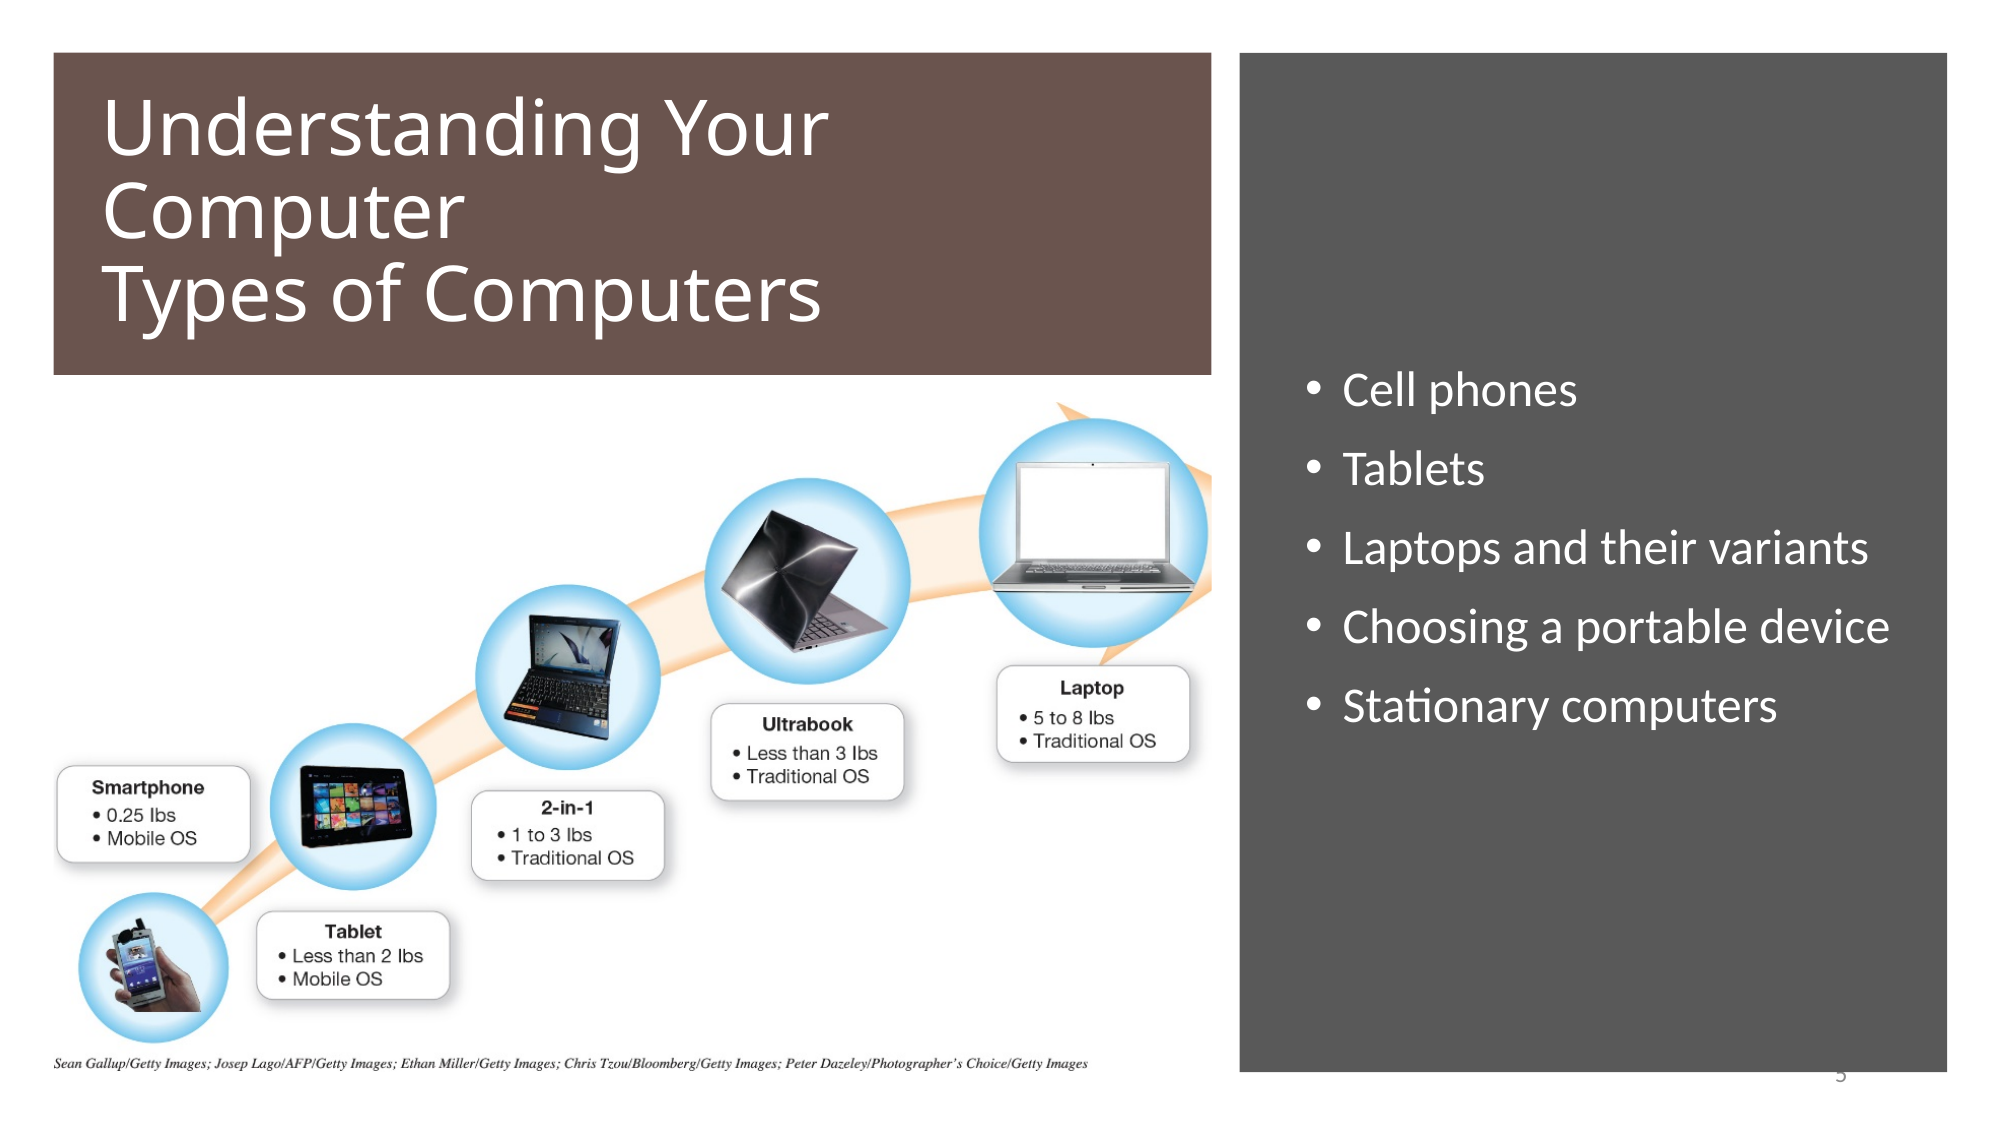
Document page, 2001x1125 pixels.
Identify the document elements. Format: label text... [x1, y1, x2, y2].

slide_number 5 [1412, 1042, 1863, 1103]
list Cell phones Tablets Laptops and their variants Choosing a portable device Stationary computers [1290, 150, 1914, 947]
text_box [53, 52, 1212, 376]
picture [53, 402, 1212, 1072]
text_box [1239, 52, 1948, 1073]
title Understanding Your Computer Types of Computers [85, 80, 1168, 348]
